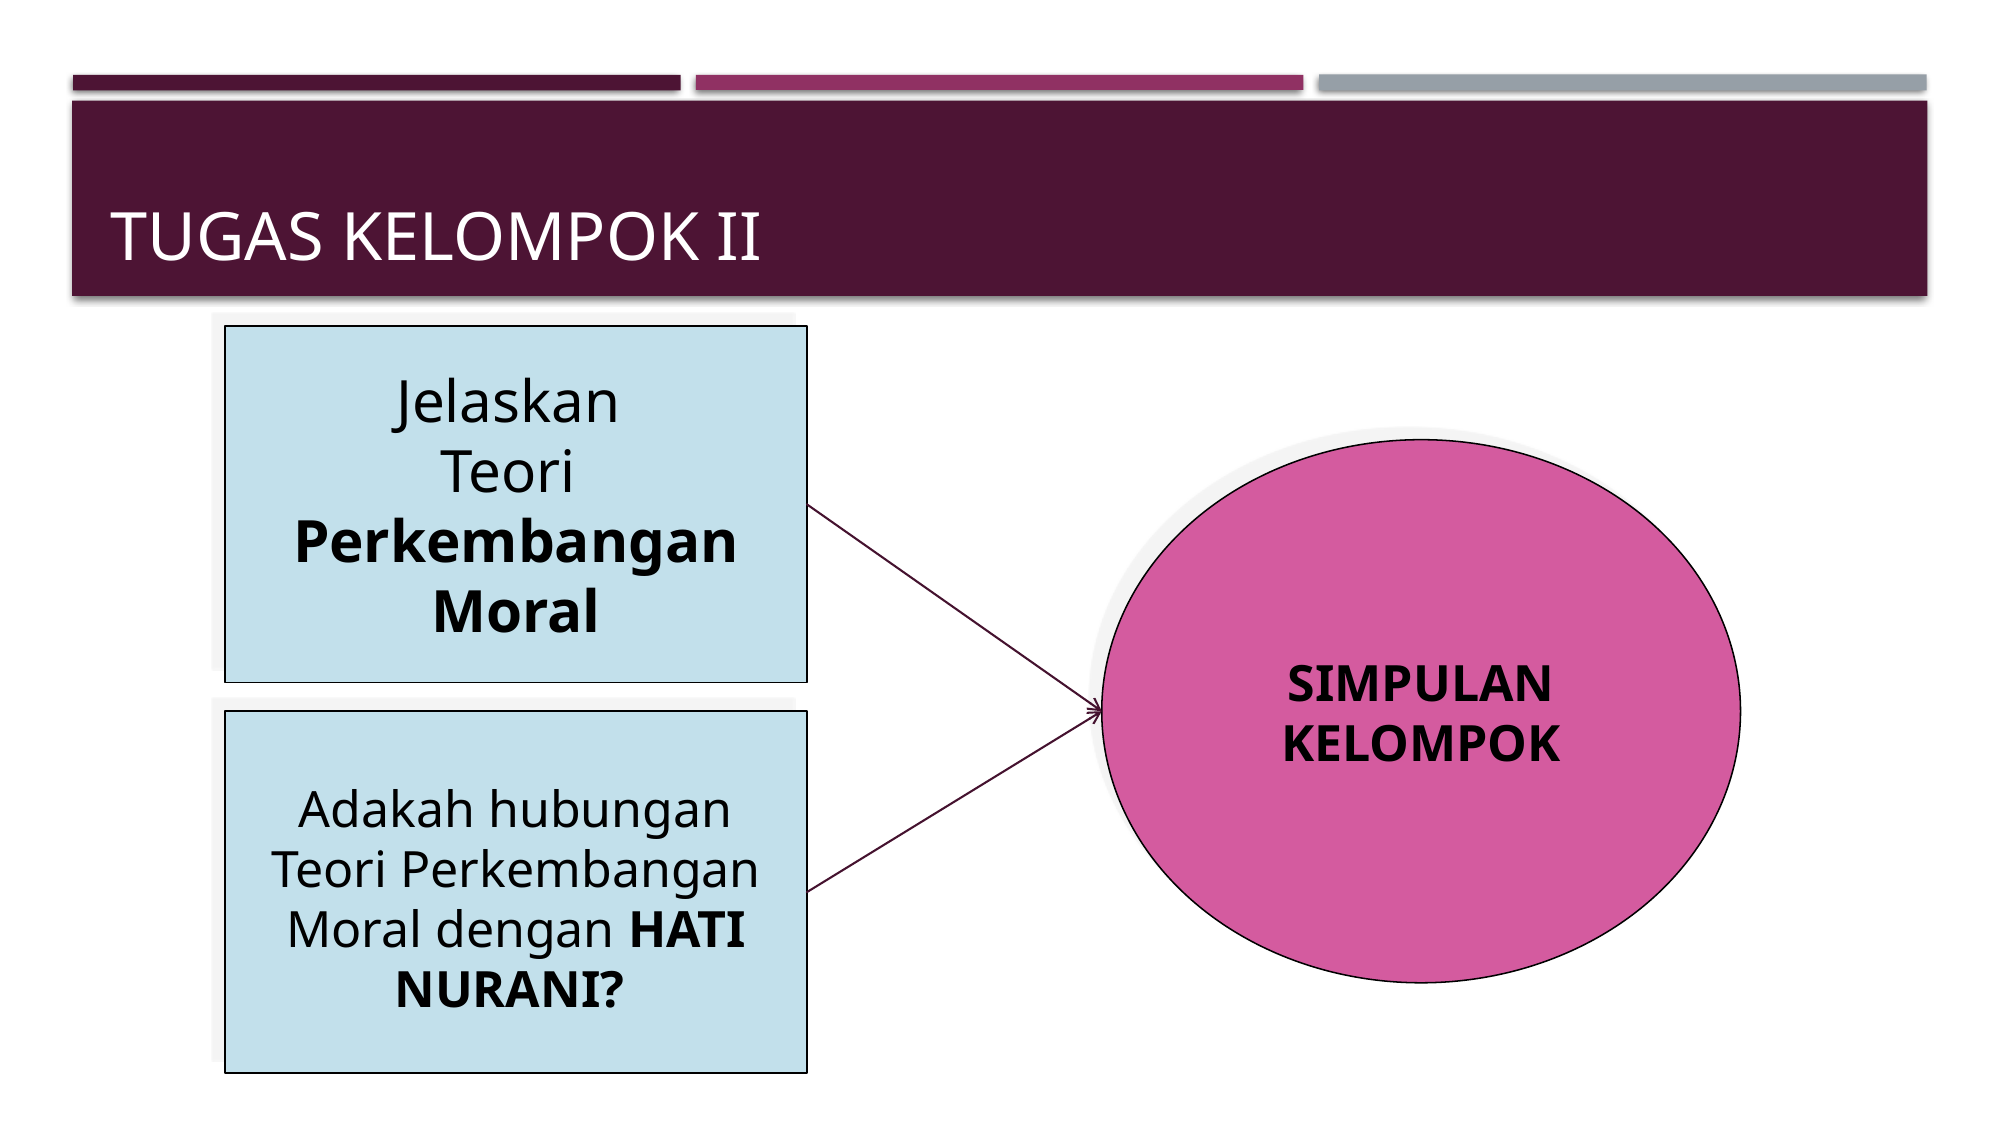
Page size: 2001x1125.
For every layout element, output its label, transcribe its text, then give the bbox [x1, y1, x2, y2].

title Tugas Kelompok Ii [95, 115, 1905, 282]
text_box SIMPULAN KELOMPOK [1107, 439, 1741, 983]
text_box [225, 711, 807, 1074]
text_box Adakah hubungan Teori Perkembangan Moral dengan HATI NURANI? [237, 770, 794, 1026]
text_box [806, 710, 1103, 893]
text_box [806, 503, 1103, 710]
text_box Jelaskan Teori Perkembangan Moral [225, 325, 807, 683]
